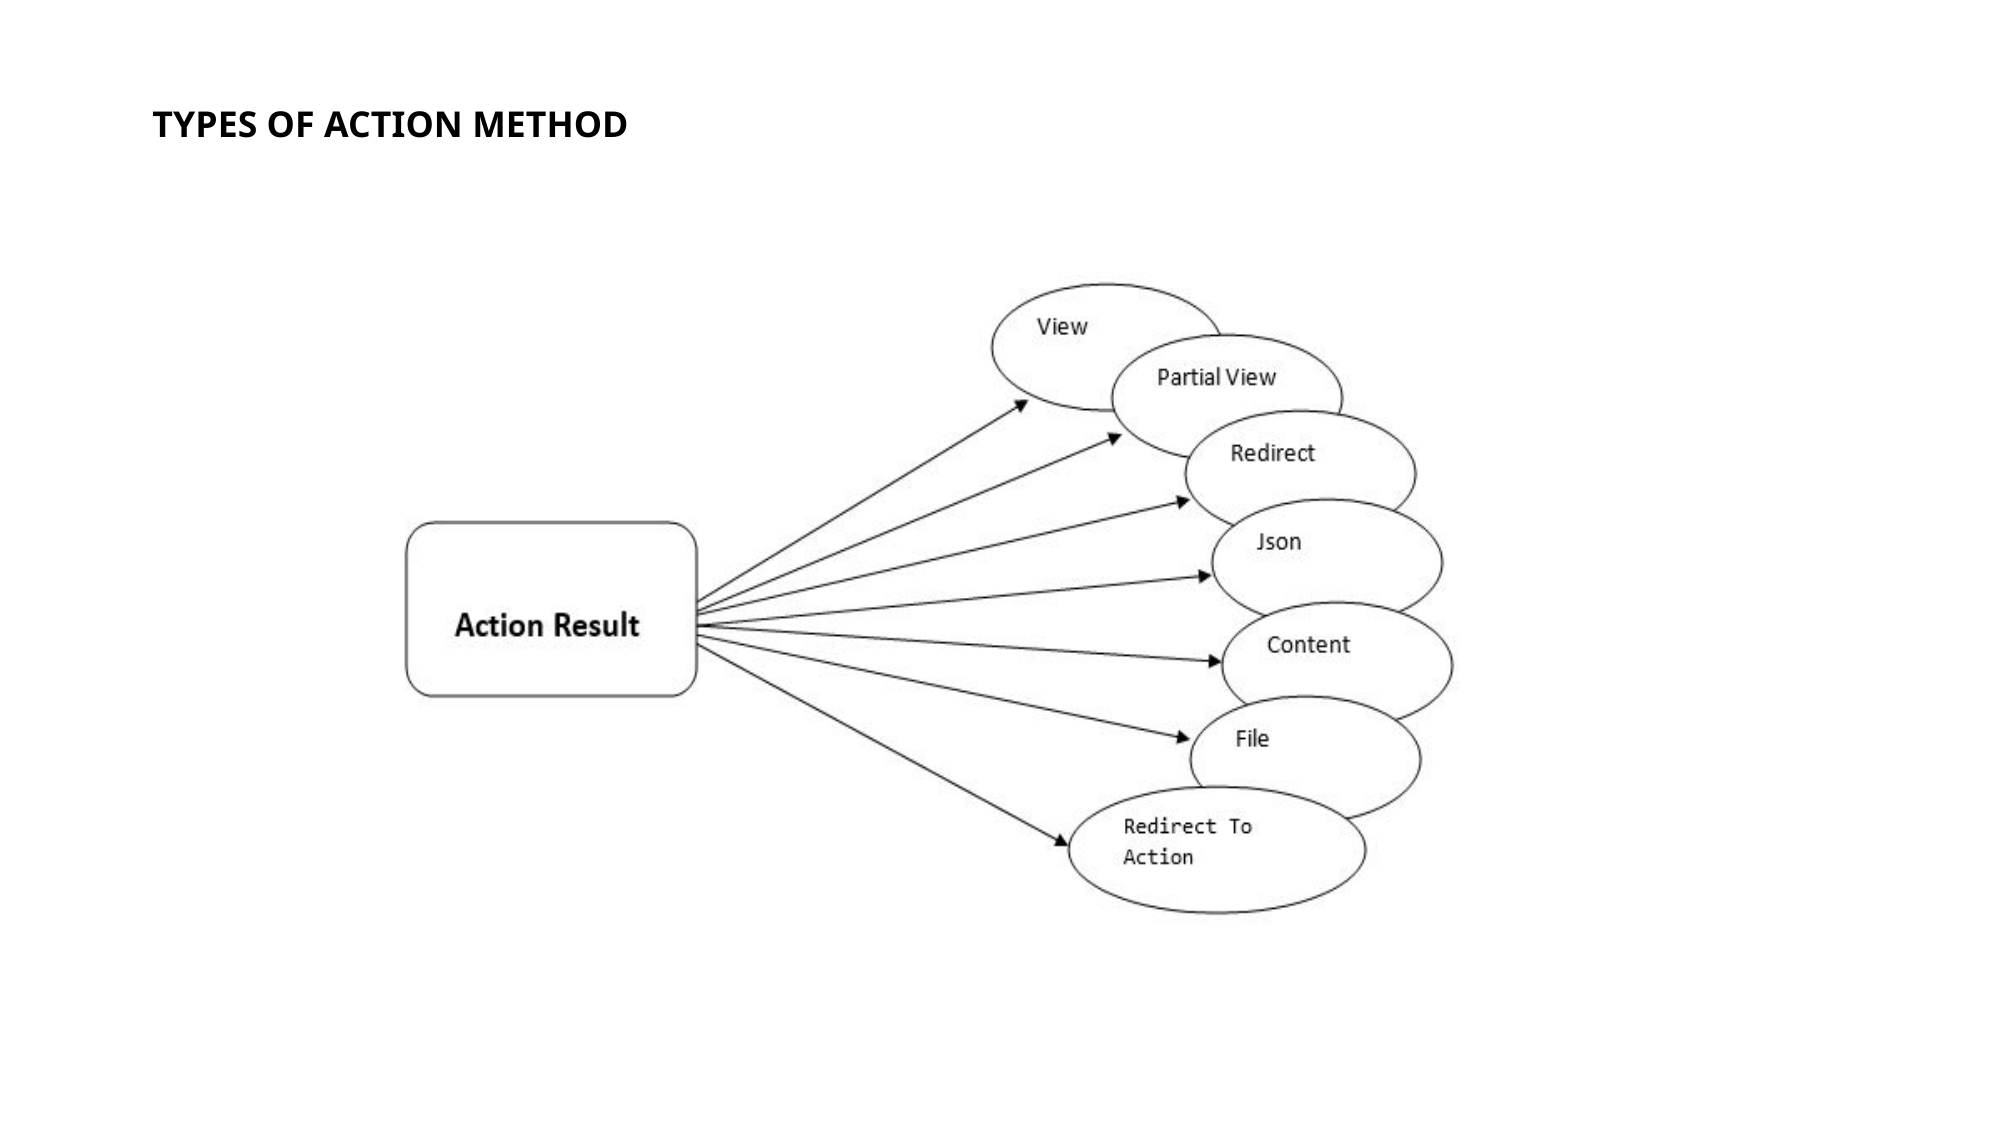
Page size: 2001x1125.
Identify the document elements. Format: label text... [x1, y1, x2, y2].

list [365, 259, 1521, 935]
title TYPES OF ACTION METHOD [137, 59, 1863, 197]
